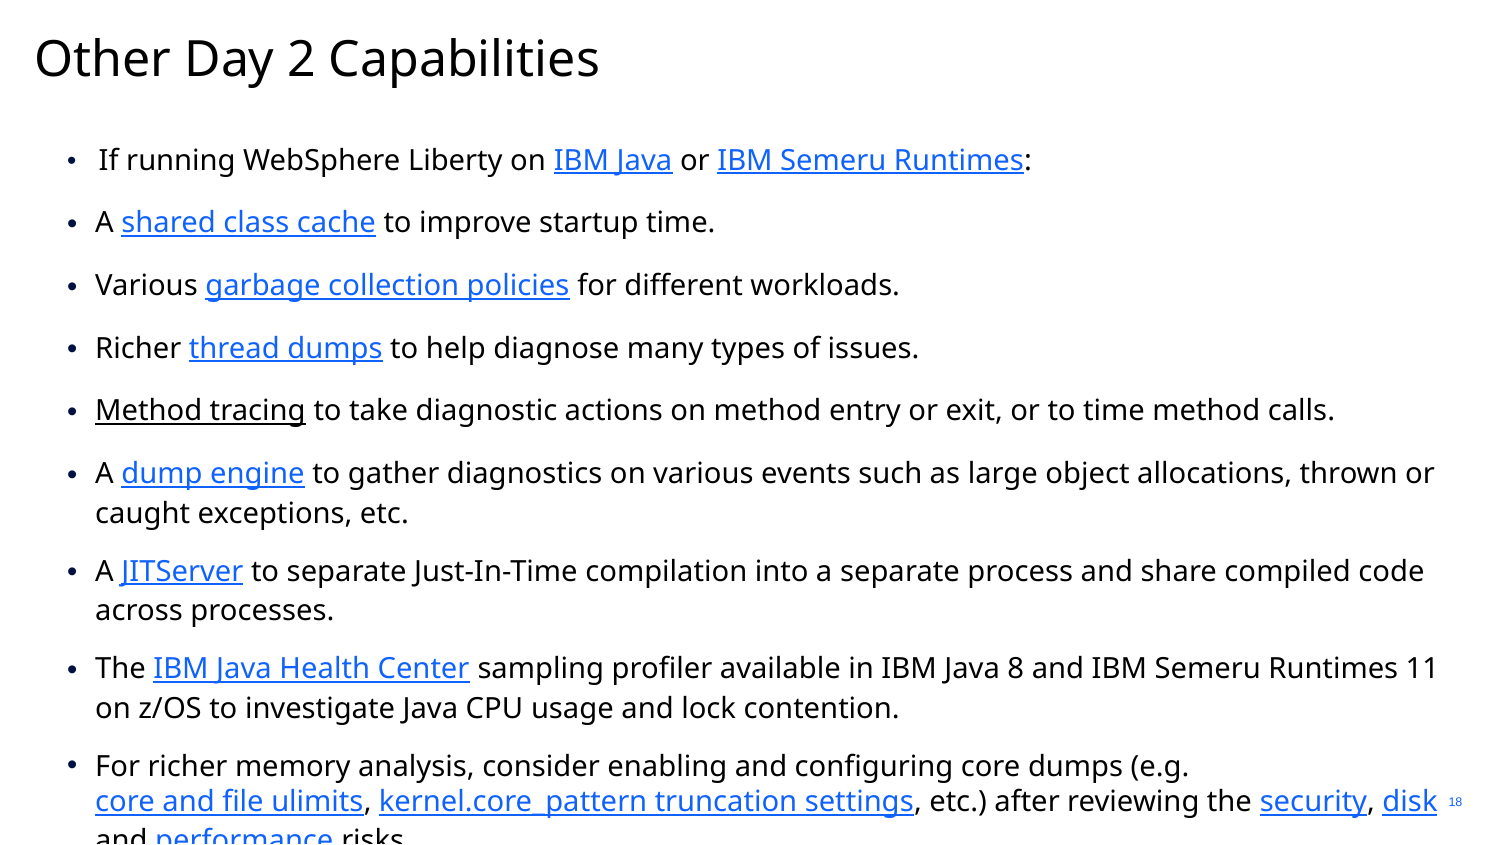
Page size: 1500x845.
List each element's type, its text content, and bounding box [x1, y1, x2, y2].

list If running WebSphere Liberty on IBM Java or IBM Semeru Runtimes: A shared class cache to improve startup time. Various garbage collection policies for different workloads. Richer thread dumps to help diagnose many types of issues. Method tracing to take diagnostic actions on method entry or exit, or to time method calls. A dump engine to gather diagnostics on various events such as large object allocations, thrown or caught exceptions, etc. A JITServer to separate Just-In-Time compilation into a separate process and share compiled code across processes. The IBM Java Health Center sampling profiler available in IBM Java 8 and IBM Semeru Runtimes 11 on z/OS to investigate Java CPU usage and lock contention. For richer memory analysis, consider enabling and configuring core dumps (e.g. core and file ulimits, kernel.core_pattern truncation settings, etc.) after reviewing the security, disk and performance risks. [67, 140, 1463, 738]
title Other Day 2 Capabilities [34, 33, 714, 738]
slide_number 18 [1162, 787, 1463, 816]
